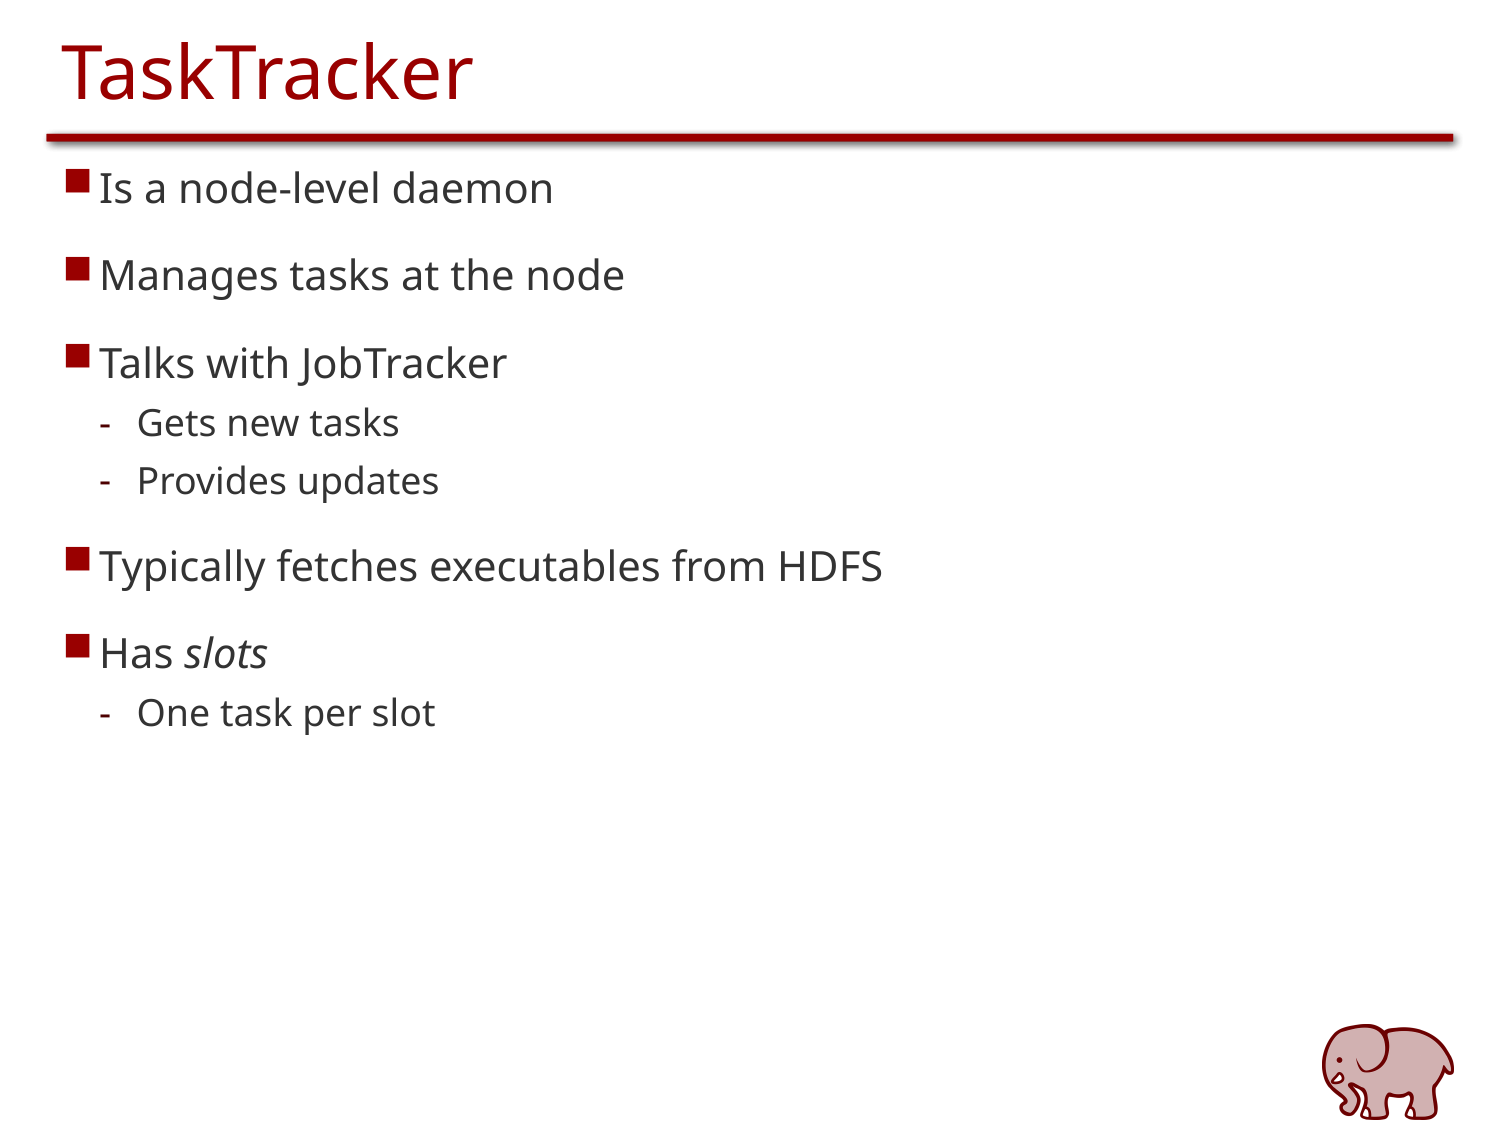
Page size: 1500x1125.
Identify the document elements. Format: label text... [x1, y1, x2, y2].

list Is a node-level daemon Manages tasks at the node Talks with JobTracker Gets new tasks Provides updates Typically fetches executables from HDFS Has slots One task per slot [46, 154, 1454, 1041]
title TaskTracker [46, 21, 1454, 122]
